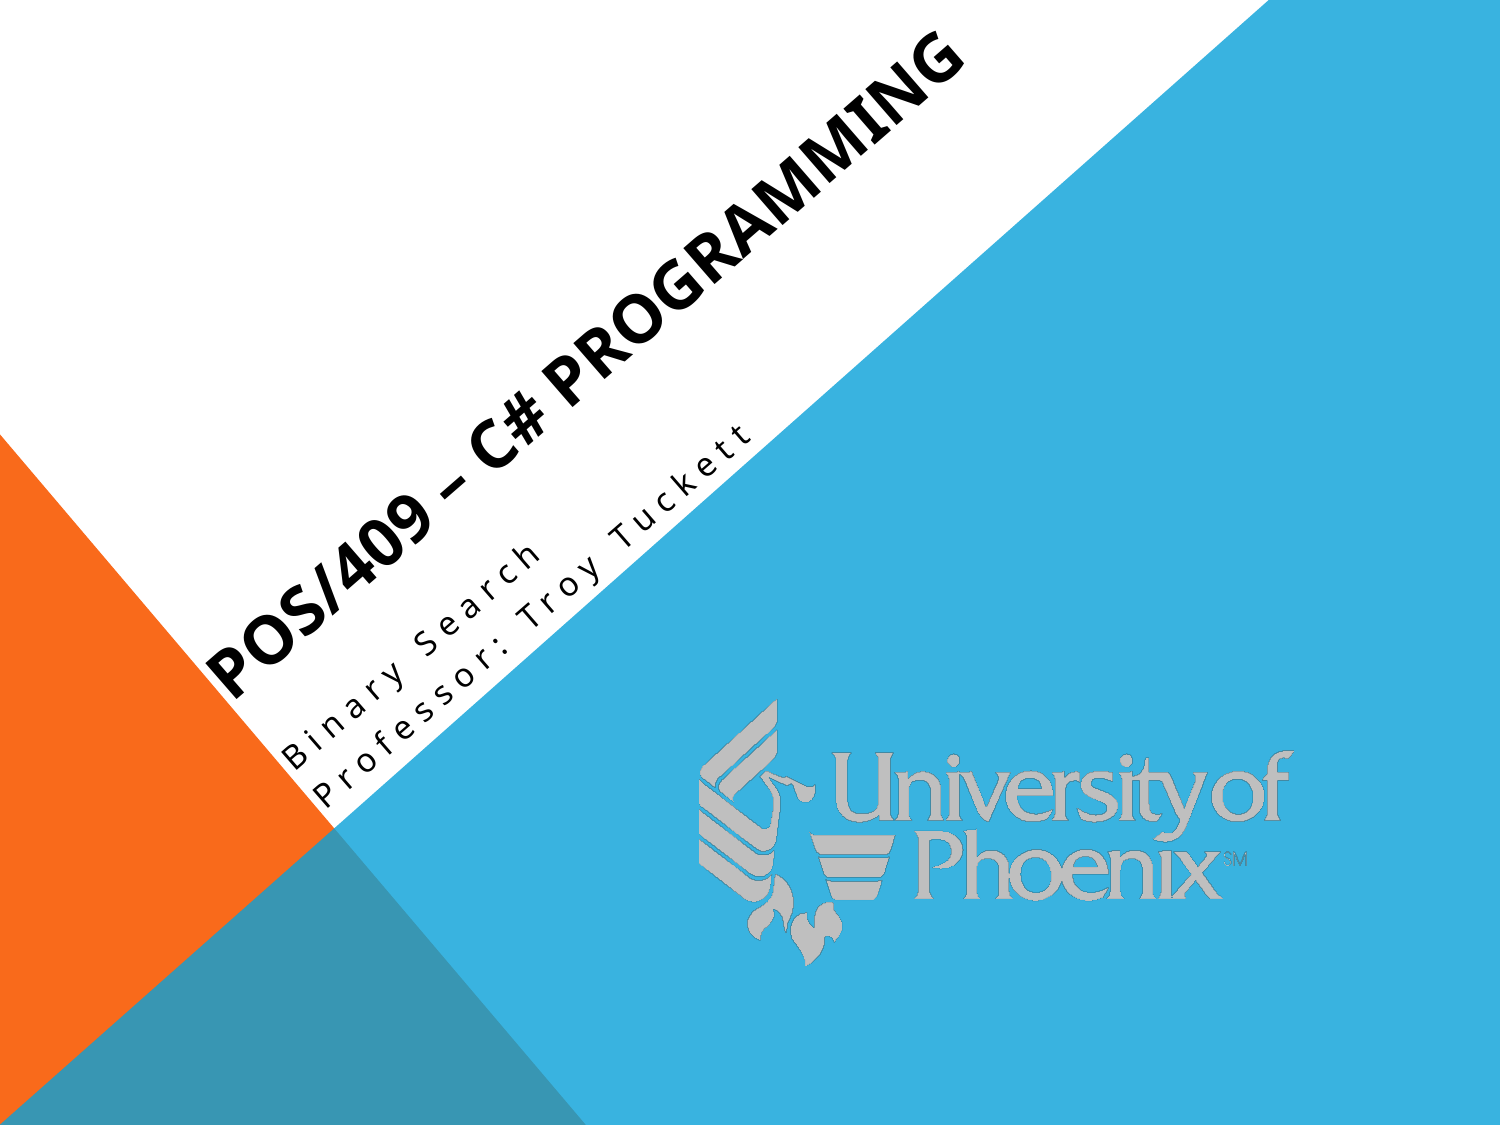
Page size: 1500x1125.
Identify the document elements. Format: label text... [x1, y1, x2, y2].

text_box Professor: Troy Tuckett [303, 84, 1146, 827]
title POS/409 – C# Programming [110, 0, 1013, 715]
list Binary Search [271, 45, 1116, 785]
picture [699, 699, 1294, 966]
